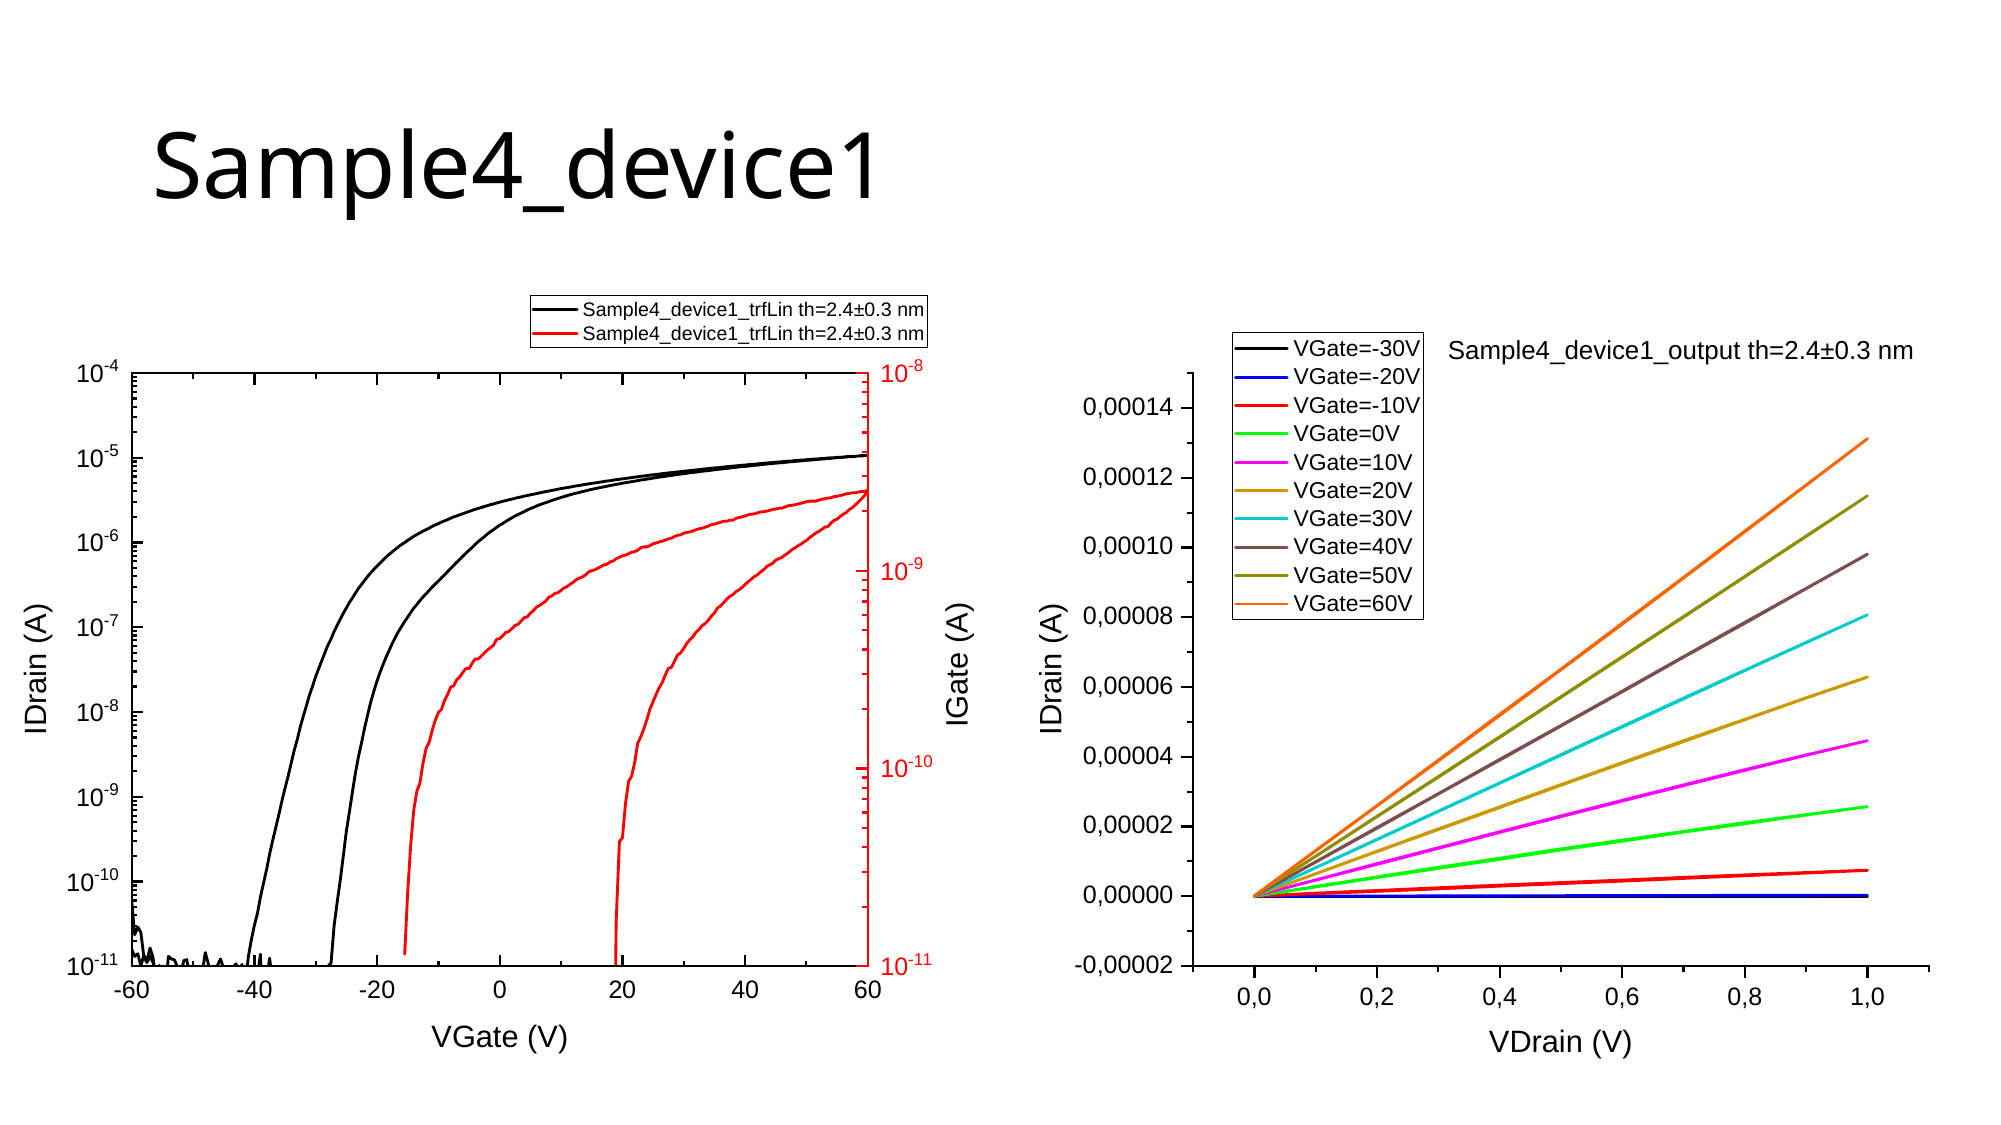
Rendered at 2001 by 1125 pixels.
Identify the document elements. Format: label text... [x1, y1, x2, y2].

title Sample4_device1 [137, 59, 1863, 277]
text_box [0, 277, 999, 1105]
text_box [999, 277, 2000, 1105]
